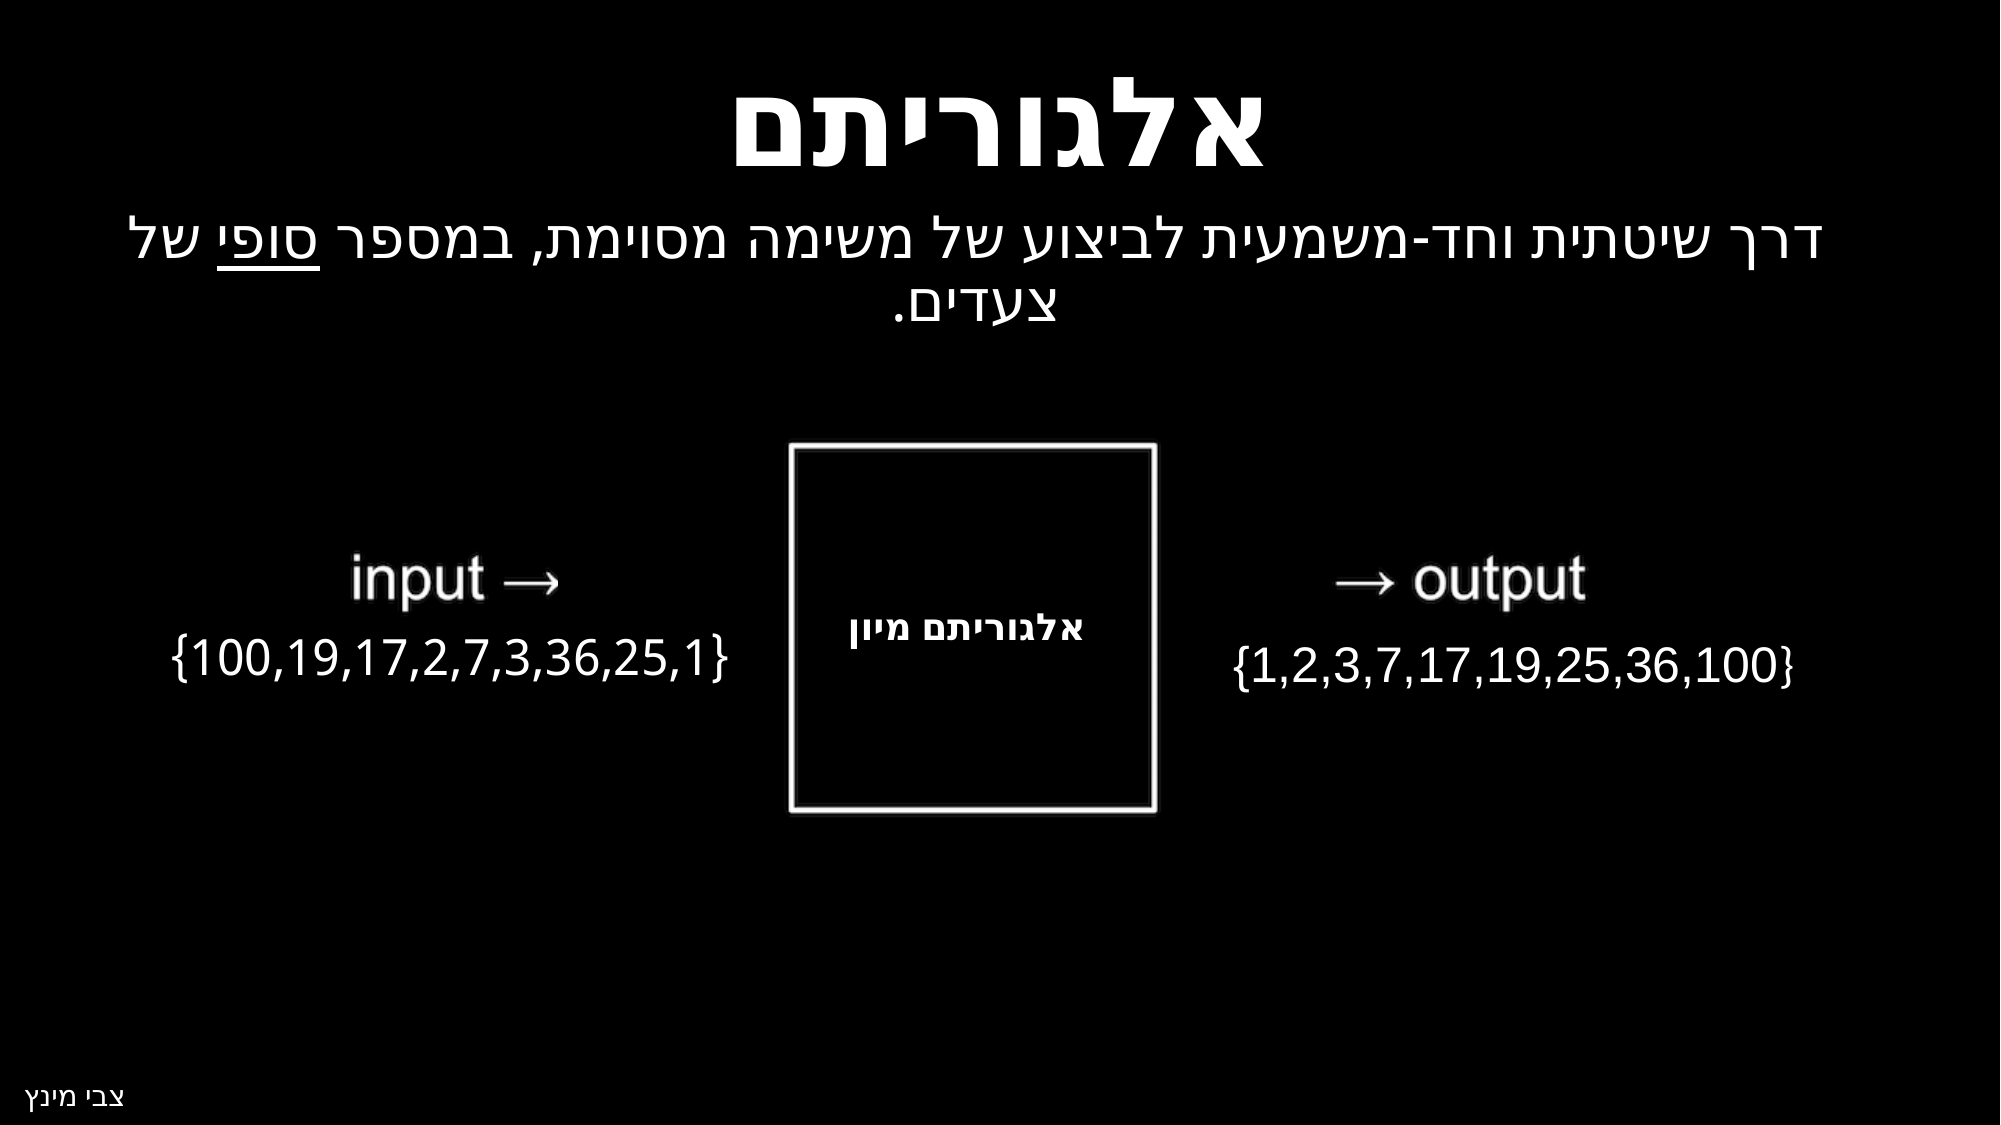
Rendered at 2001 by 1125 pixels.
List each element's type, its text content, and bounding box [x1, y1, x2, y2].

text_box {100,19,17,2,7,3,36,25,1} [147, 618, 332, 694]
picture [332, 366, 558, 798]
picture [781, 415, 1182, 847]
text_box {1,2,3,7,17,19,25,36,100} [1218, 624, 1325, 700]
title אלגוריתם [249, 0, 1750, 200]
text_box צבי מינץ [0, 1073, 825, 1125]
subtitle דרך שיטתית וחד-משמעית לביצוע של משימה מסוימת, במספר סופי של צעדים. [68, 200, 1884, 869]
text_box {1,2,3,7,17,19,25,36,100} [1607, 624, 1824, 700]
text_box {100,19,17,2,7,3,36,25,1} [558, 618, 744, 694]
picture [1325, 366, 1607, 798]
